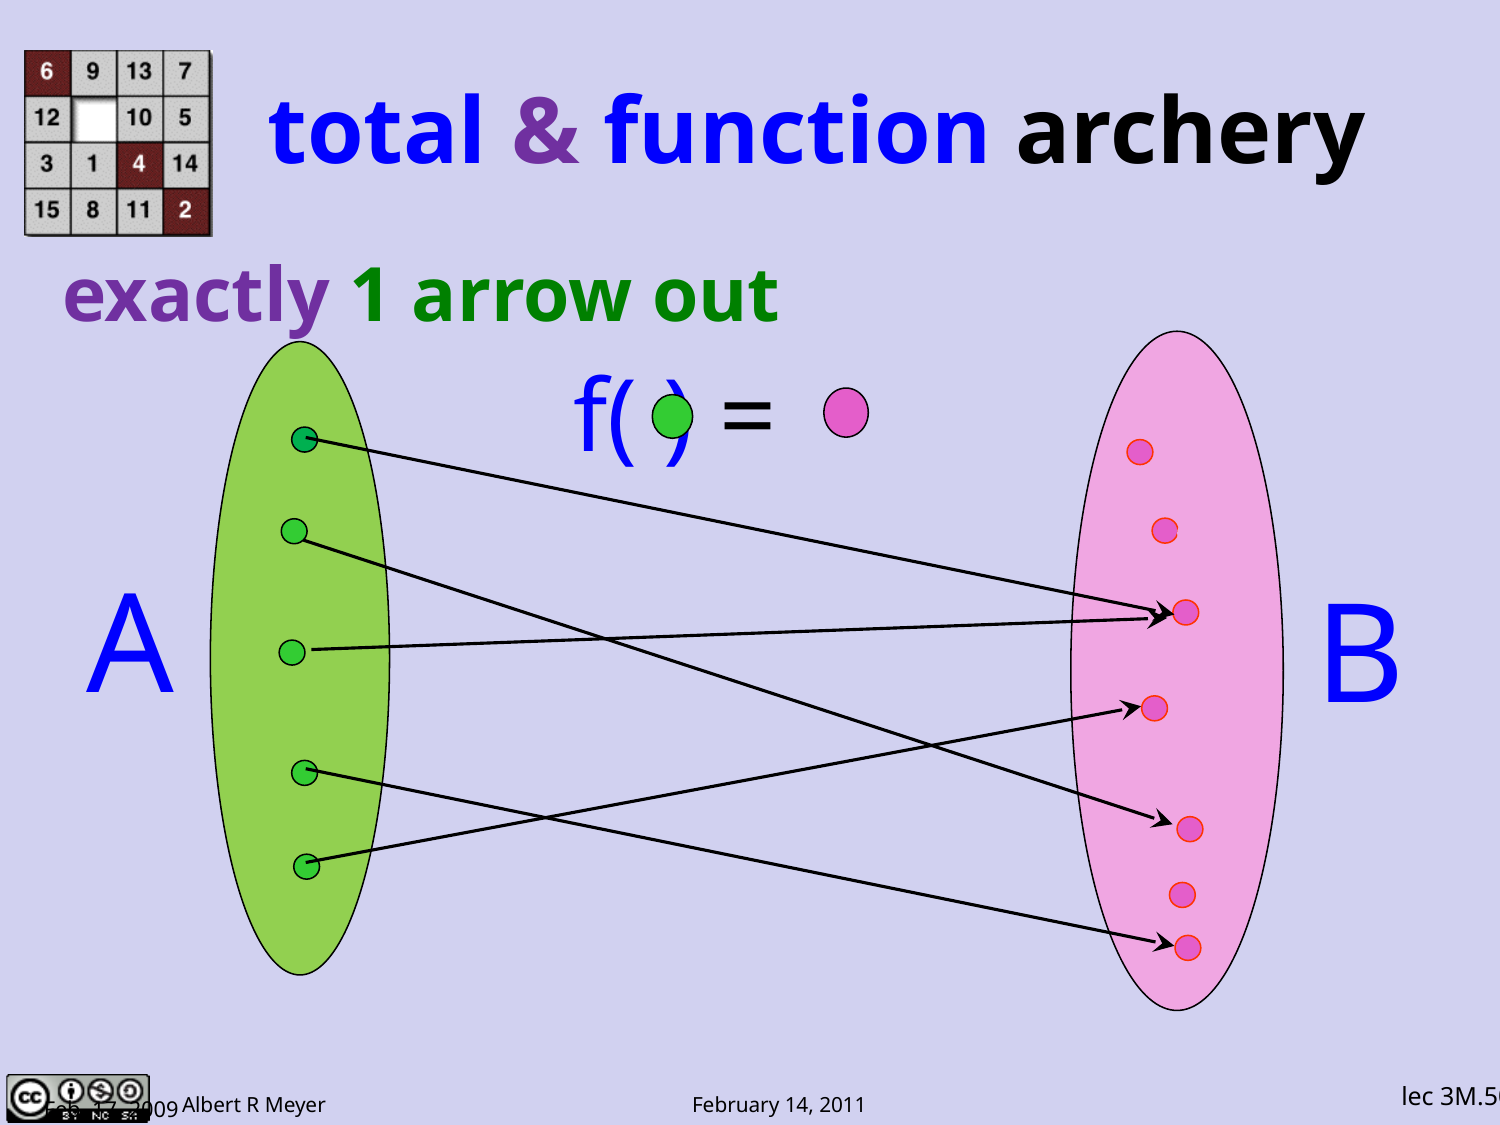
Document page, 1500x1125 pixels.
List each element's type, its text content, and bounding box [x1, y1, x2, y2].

text_box Feb. 17, 2009 [29, 1088, 236, 1125]
text_box exactly 1 arrow out [47, 238, 796, 344]
picture [6, 1074, 150, 1123]
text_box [71, 330, 1420, 1011]
picture [24, 50, 213, 237]
title total & function archery [246, 37, 1388, 218]
